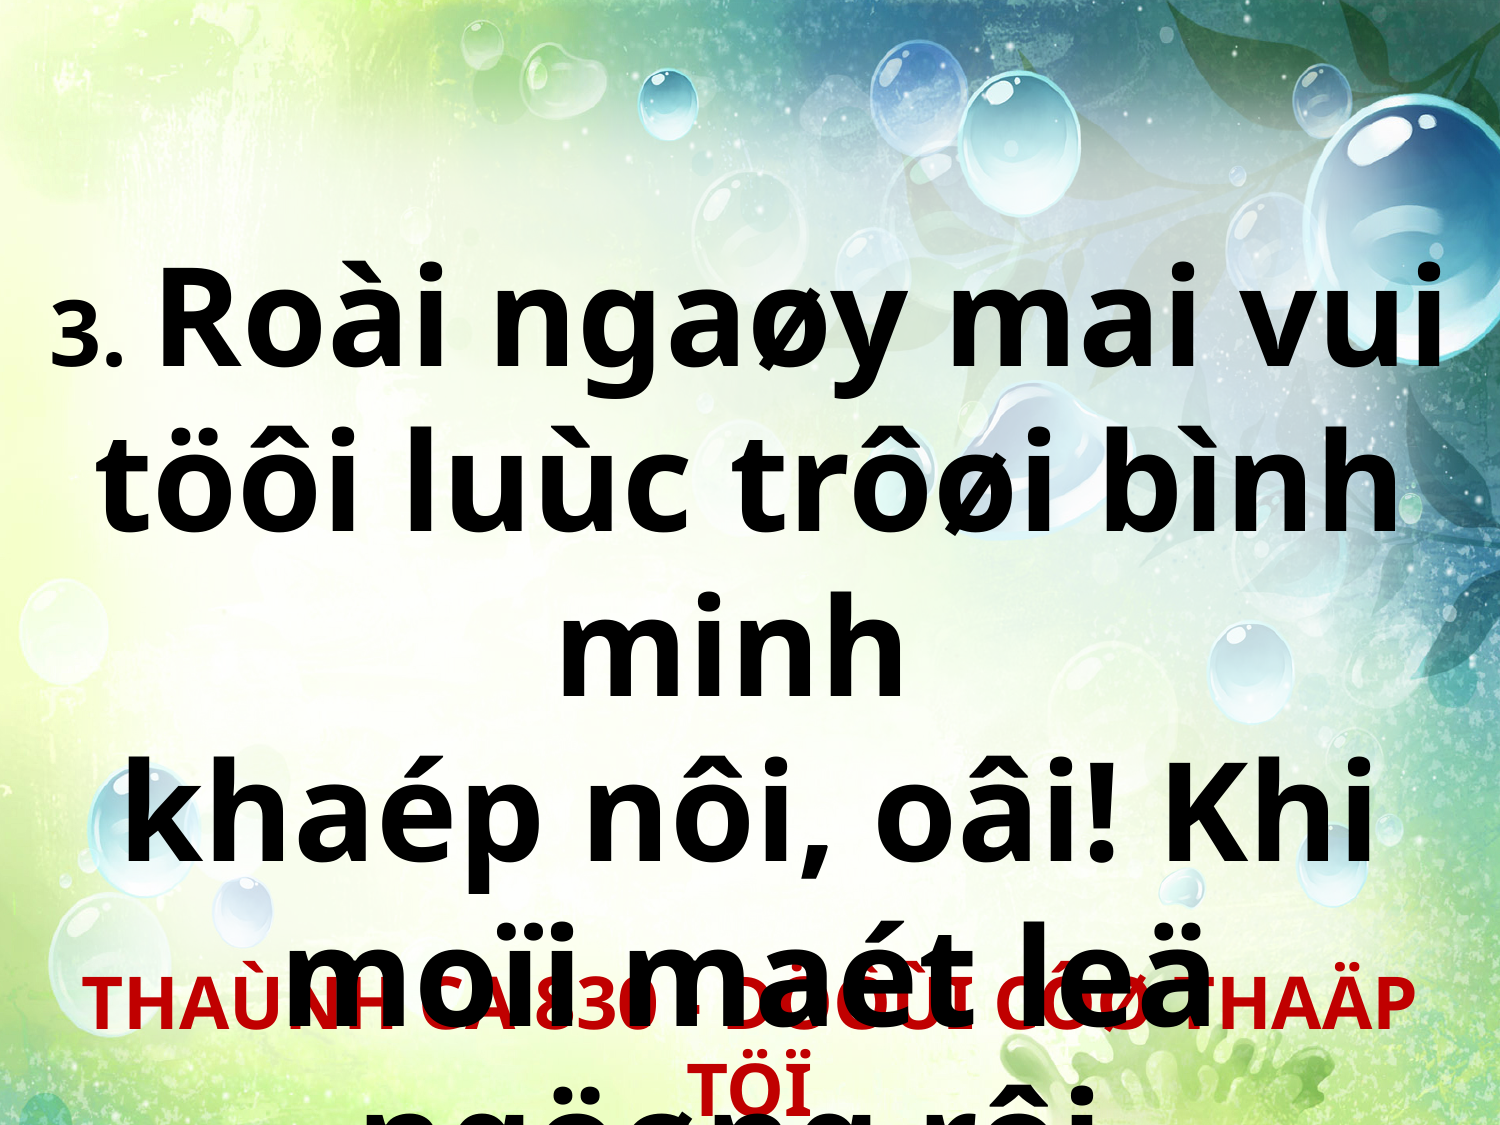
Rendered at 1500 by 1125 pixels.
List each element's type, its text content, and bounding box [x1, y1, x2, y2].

picture [0, 0, 1500, 221]
text_box 3. Roài ngaøy mai vui töôi luùc trôøi bình minh khaép nôi, oâi! Khi moïi maét leä ngöøng rôi. [0, 221, 1500, 1125]
